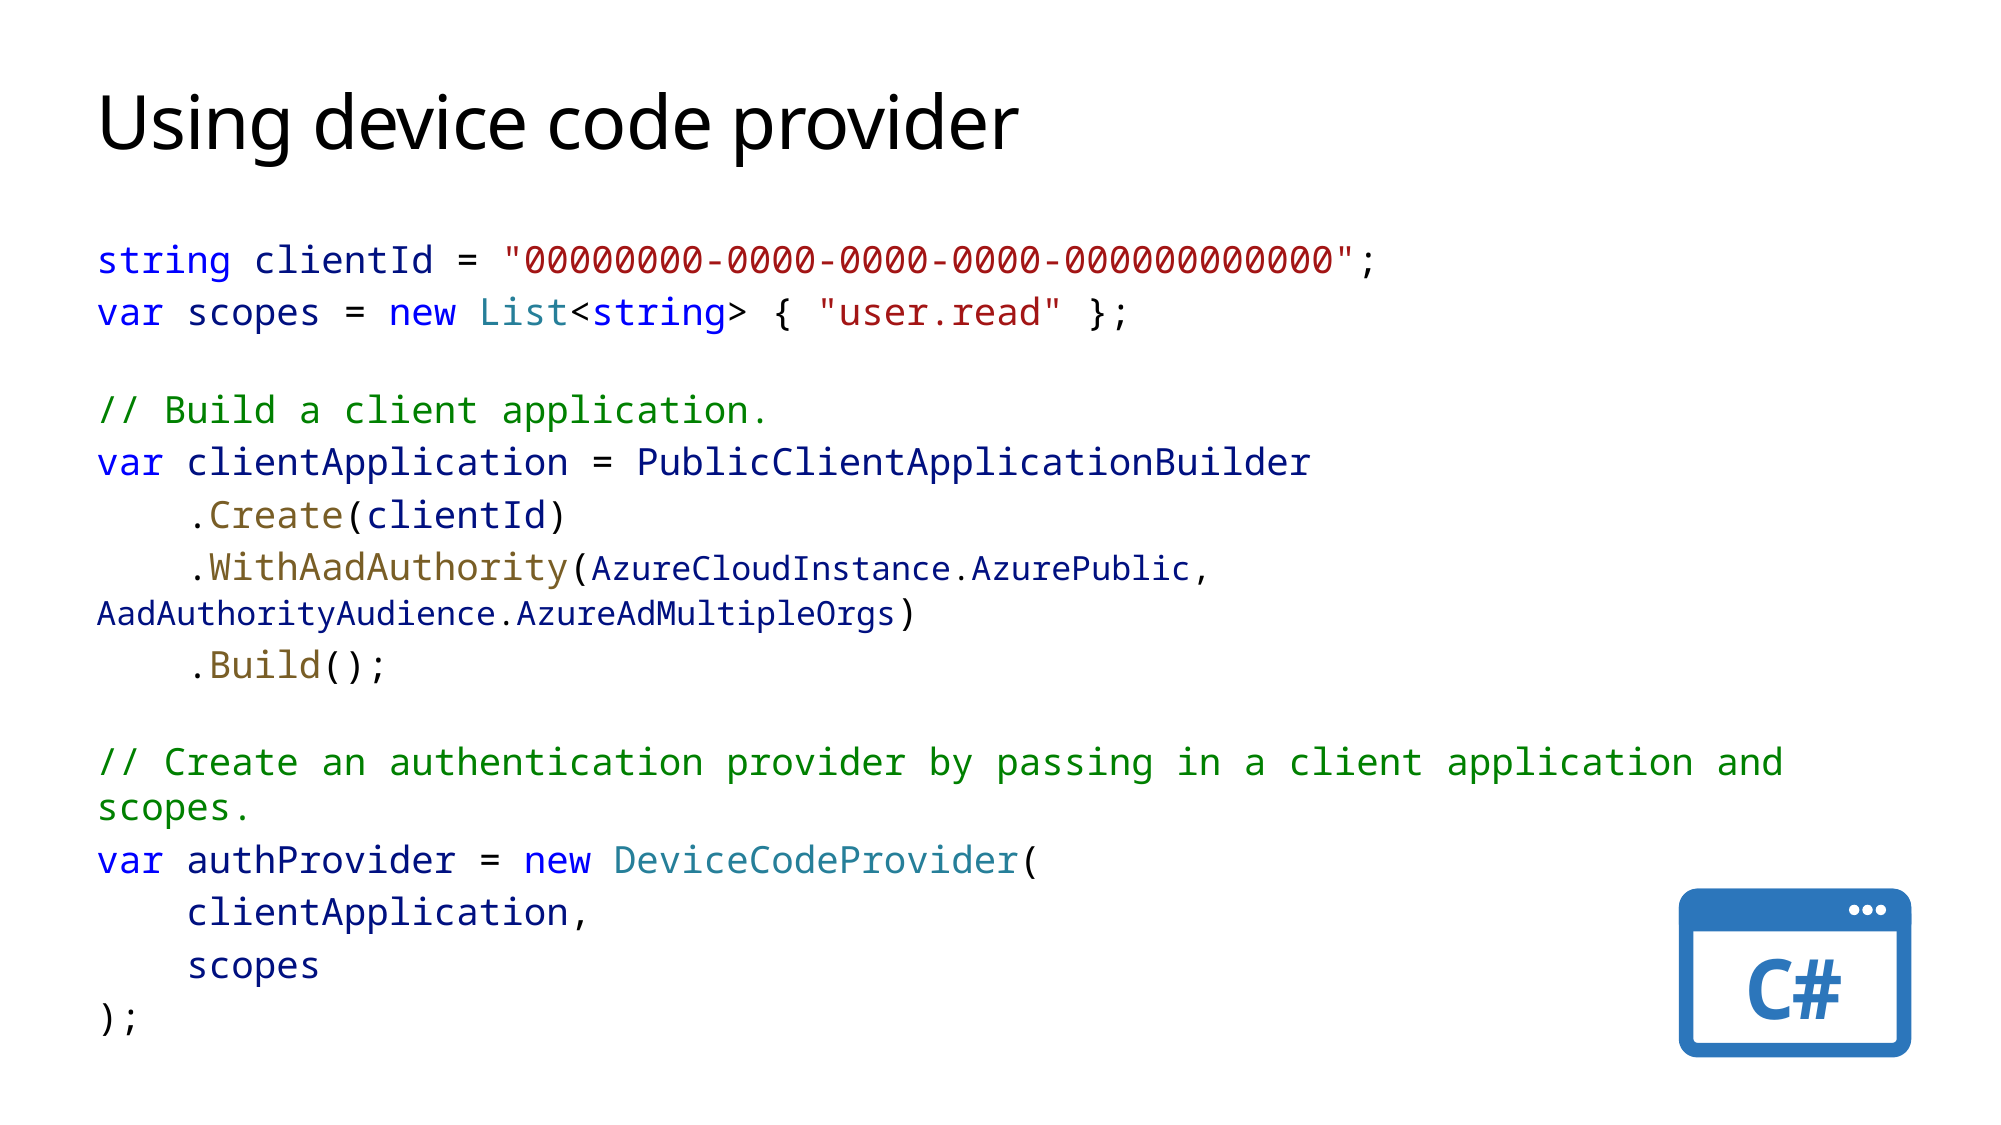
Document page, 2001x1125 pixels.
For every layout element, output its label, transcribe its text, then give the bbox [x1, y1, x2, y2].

list string clientId = "00000000-0000-0000-0000-000000000000"; var scopes = new List<string> { "user.read" }; // Build a client application. var clientApplication = PublicClientApplicationBuilder .Create(clientId) .WithAadAuthority(AzureCloudInstance.AzurePublic, AadAuthorityAudience.AzureAdMultipleOrgs) .Build(); // Create an authentication provider by passing in a client application and scopes. var authProvider = new DeviceCodeProvider( clientApplication, scopes ); [96, 235, 1904, 972]
title Using device code provider [96, 75, 1904, 166]
